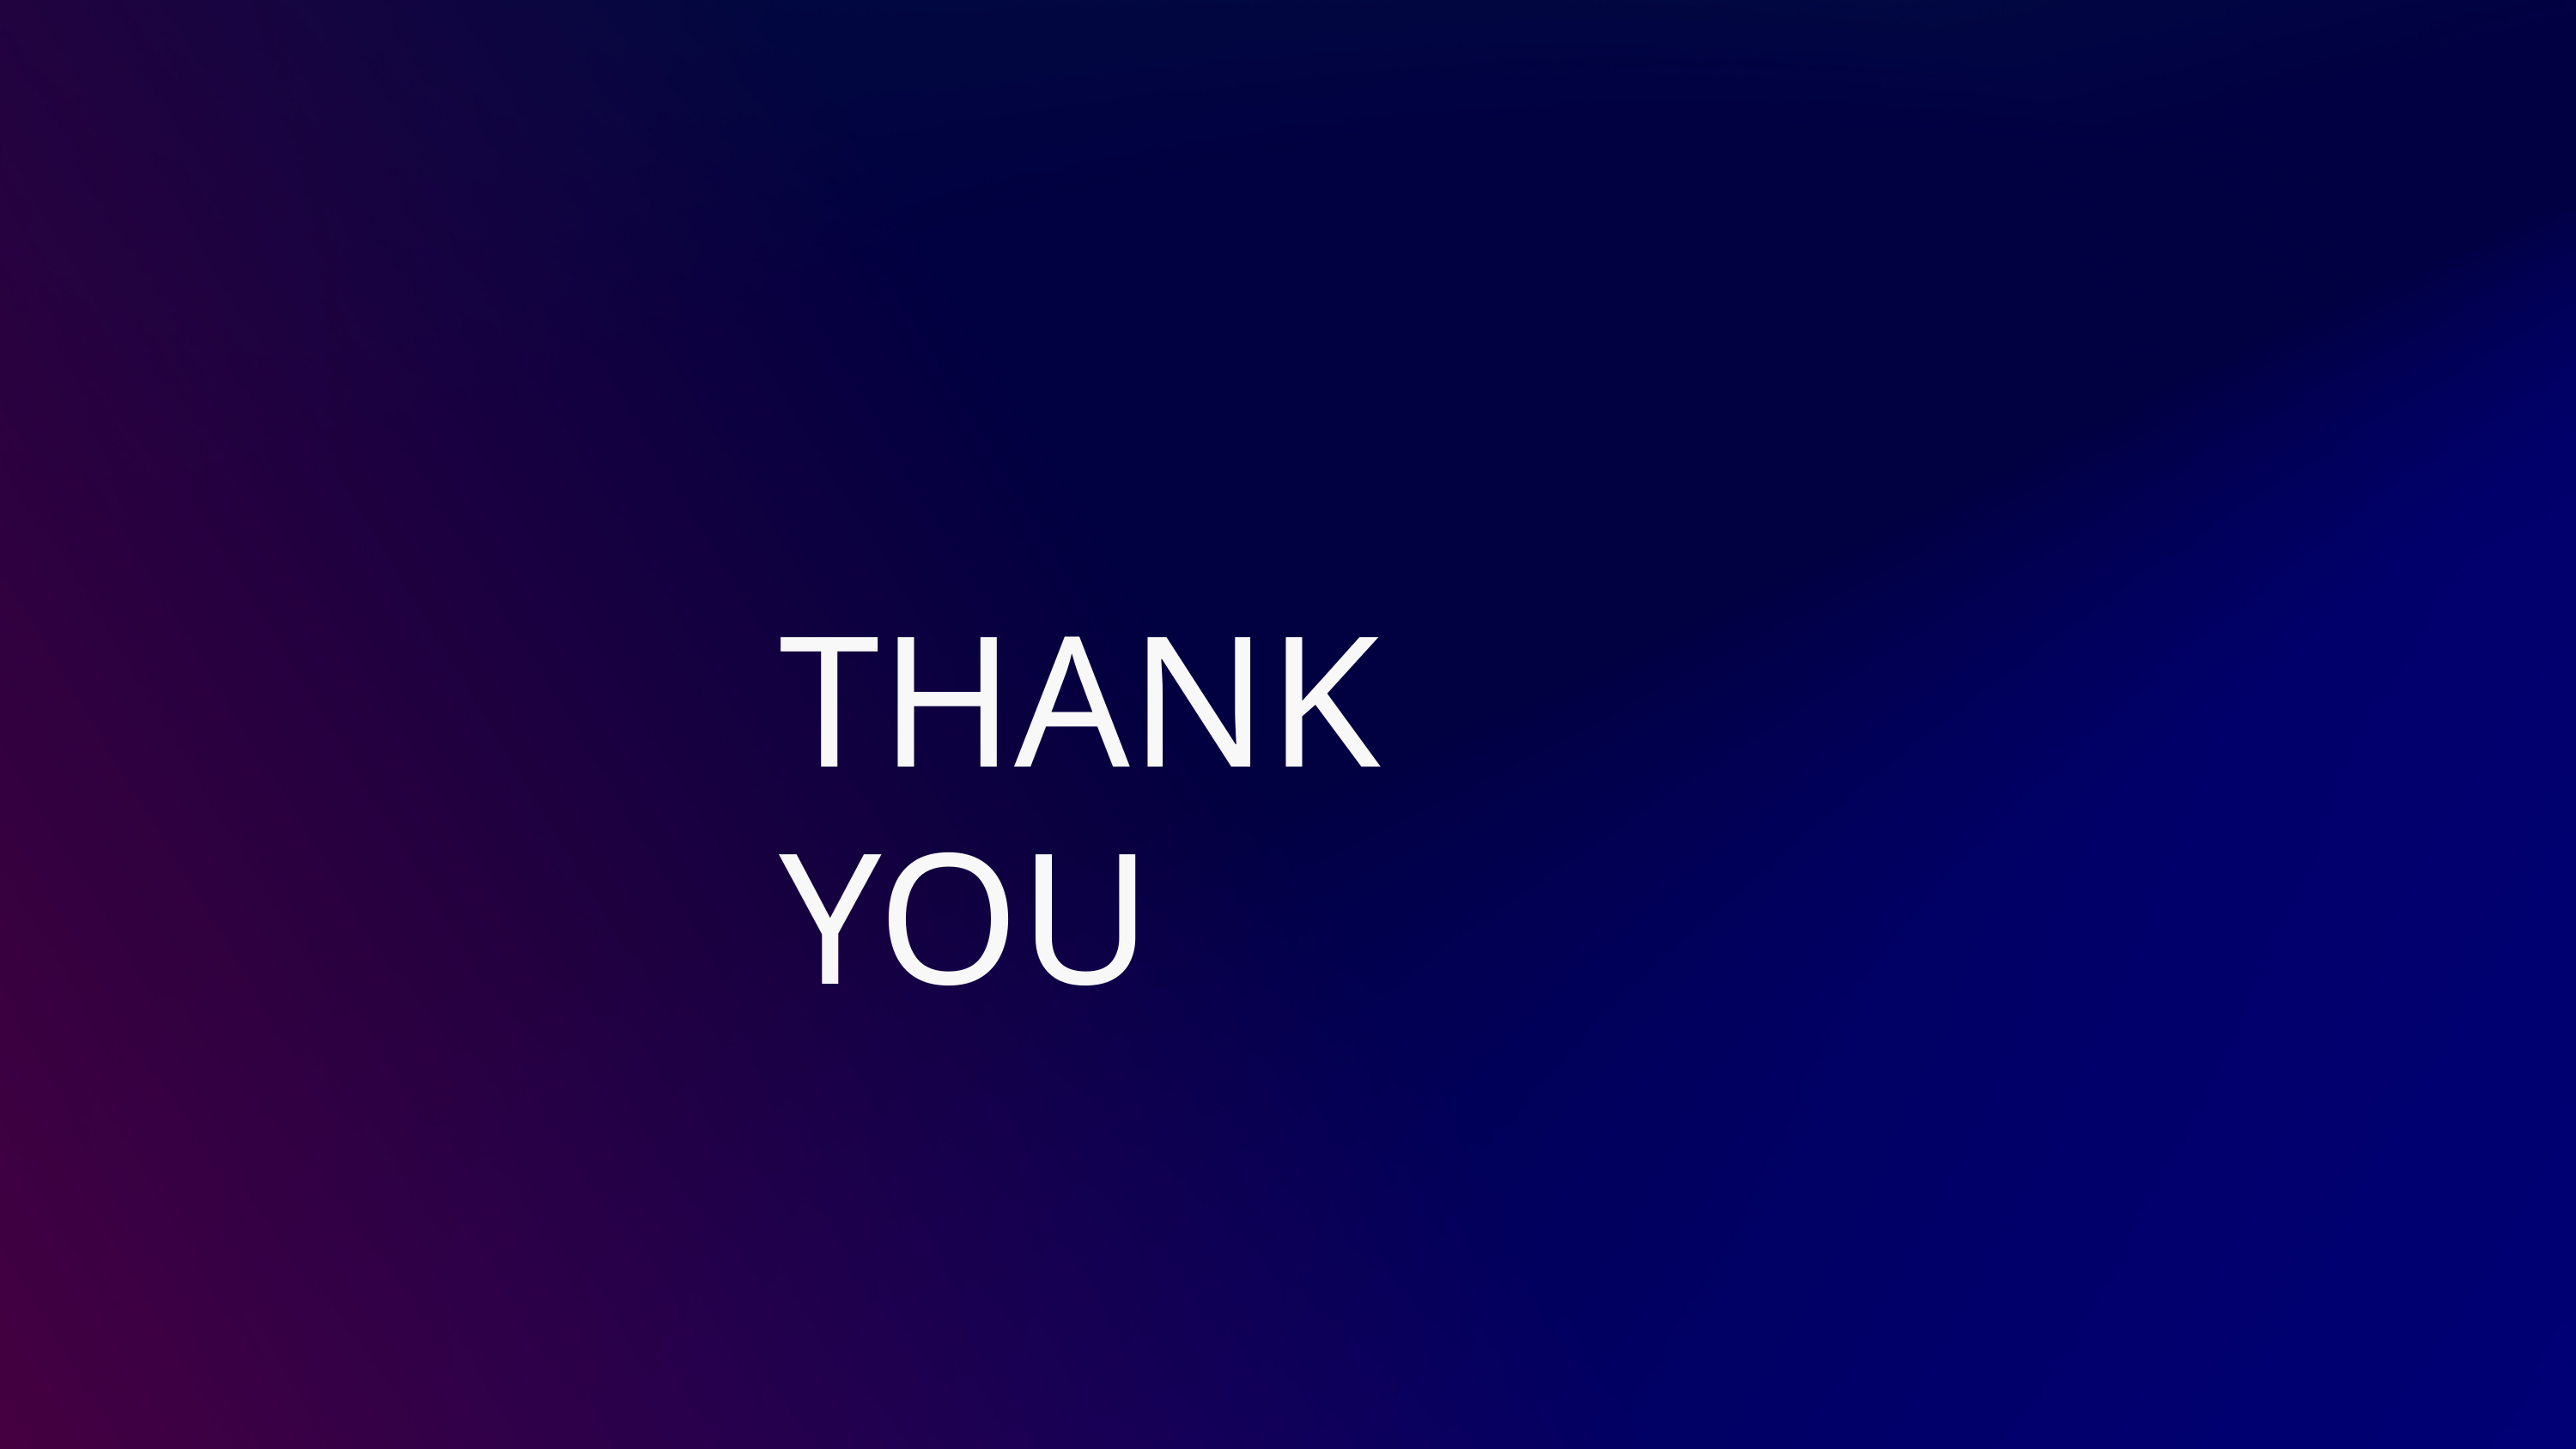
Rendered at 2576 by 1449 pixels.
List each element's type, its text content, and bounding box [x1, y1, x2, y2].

text_box [0, 0, 2576, 1449]
text_box THANK YOU [779, 585, 1797, 1021]
